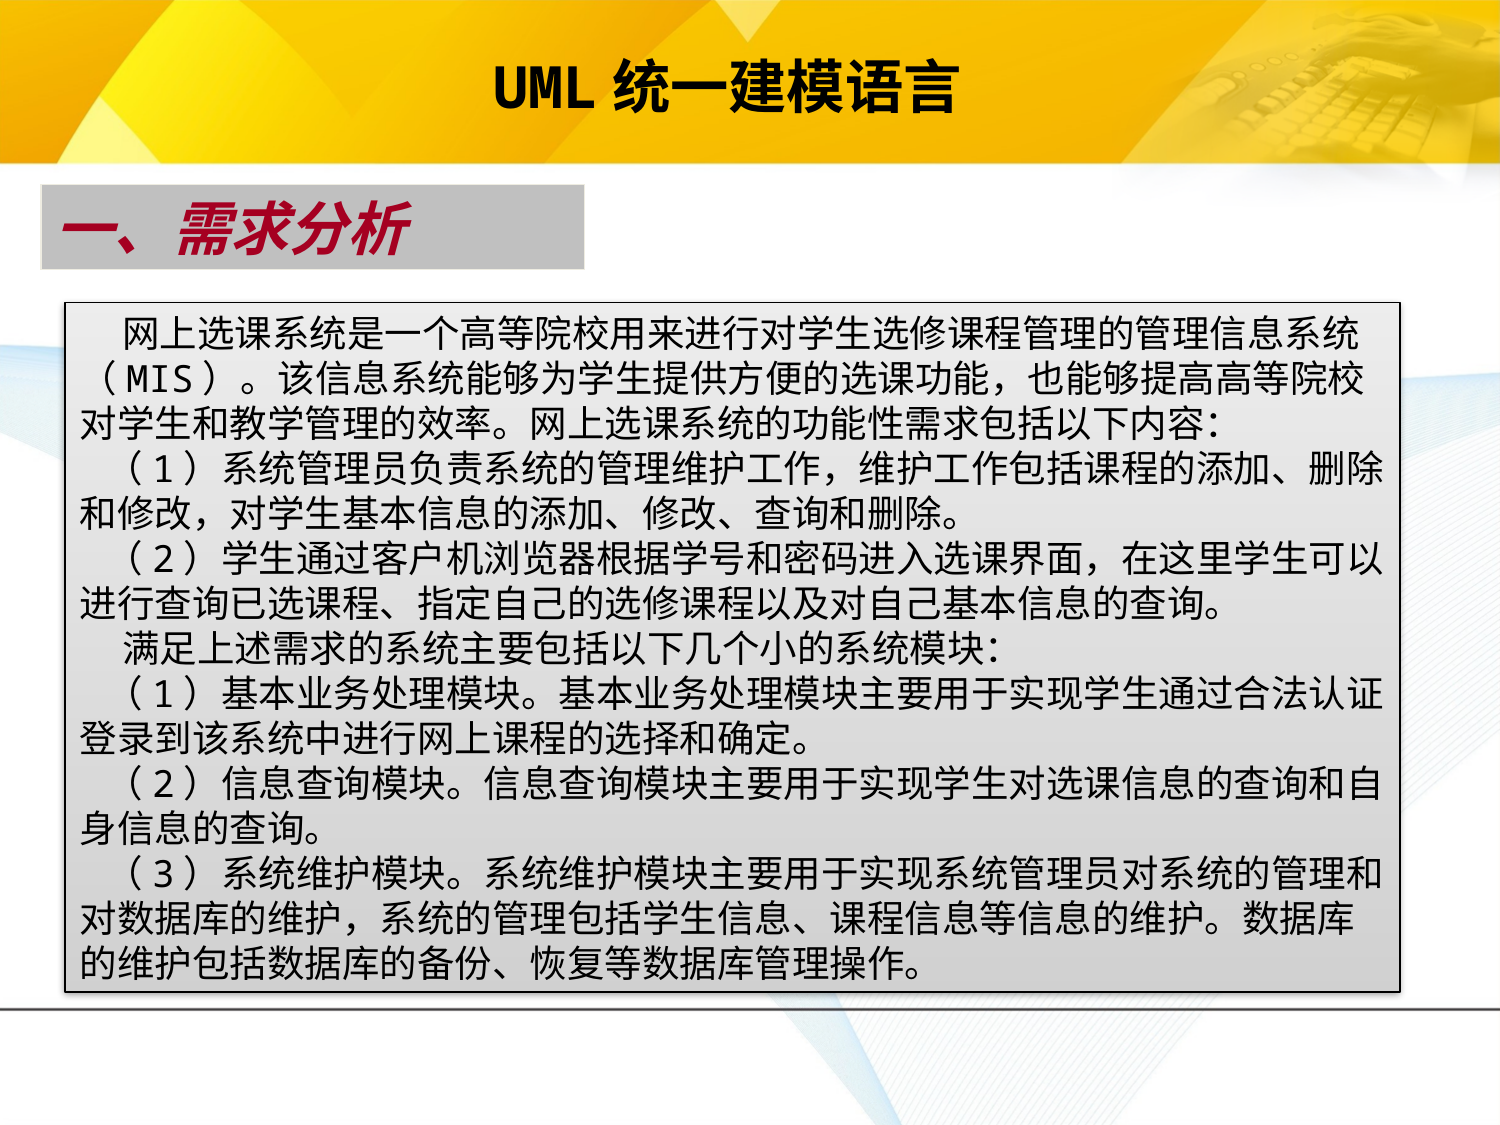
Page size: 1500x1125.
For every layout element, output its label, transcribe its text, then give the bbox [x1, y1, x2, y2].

picture [0, 0, 1500, 1125]
text_box 网上选课系统是一个高等院校用来进行对学生选修课程管理的管理信息系统（MIS）。该信息系统能够为学生提供方便的选课功能，也能够提高高等院校对学生和教学管理的效率。网上选课系统的功能性需求包括以下内容： （1）系统管理员负责系统的管理维护工作，维护工作包括课程的添加、删除和修改，对学生基本信息的添加、修改、查询和删除。 （2）学生通过客户机浏览器根据学号和密码进入选课界面，在这里学生可以进行查询已选课程、指定自己的选修课程以及对自己基本信息的查询。 满足上述需求的系统主要包括以下几个小的系统模块： （1）基本业务处理模块。基本业务处理模块主要用于实现学生通过合法认证登录到该系统中进行网上课程的选择和确定。 （2）信息查询模块。信息查询模块主要用于实现学生对选课信息的查询和自身信息的查询。 （3）系统维护模块。系统维护模块主要用于实现系统管理员对系统的管理和对数据库的维护，系统的管理包括学生信息、课程信息等信息的维护。数据库的维护包括数据库的备份、恢复等数据库管理操作。 [64, 302, 1401, 993]
text_box 一、需求分析 [41, 184, 585, 270]
